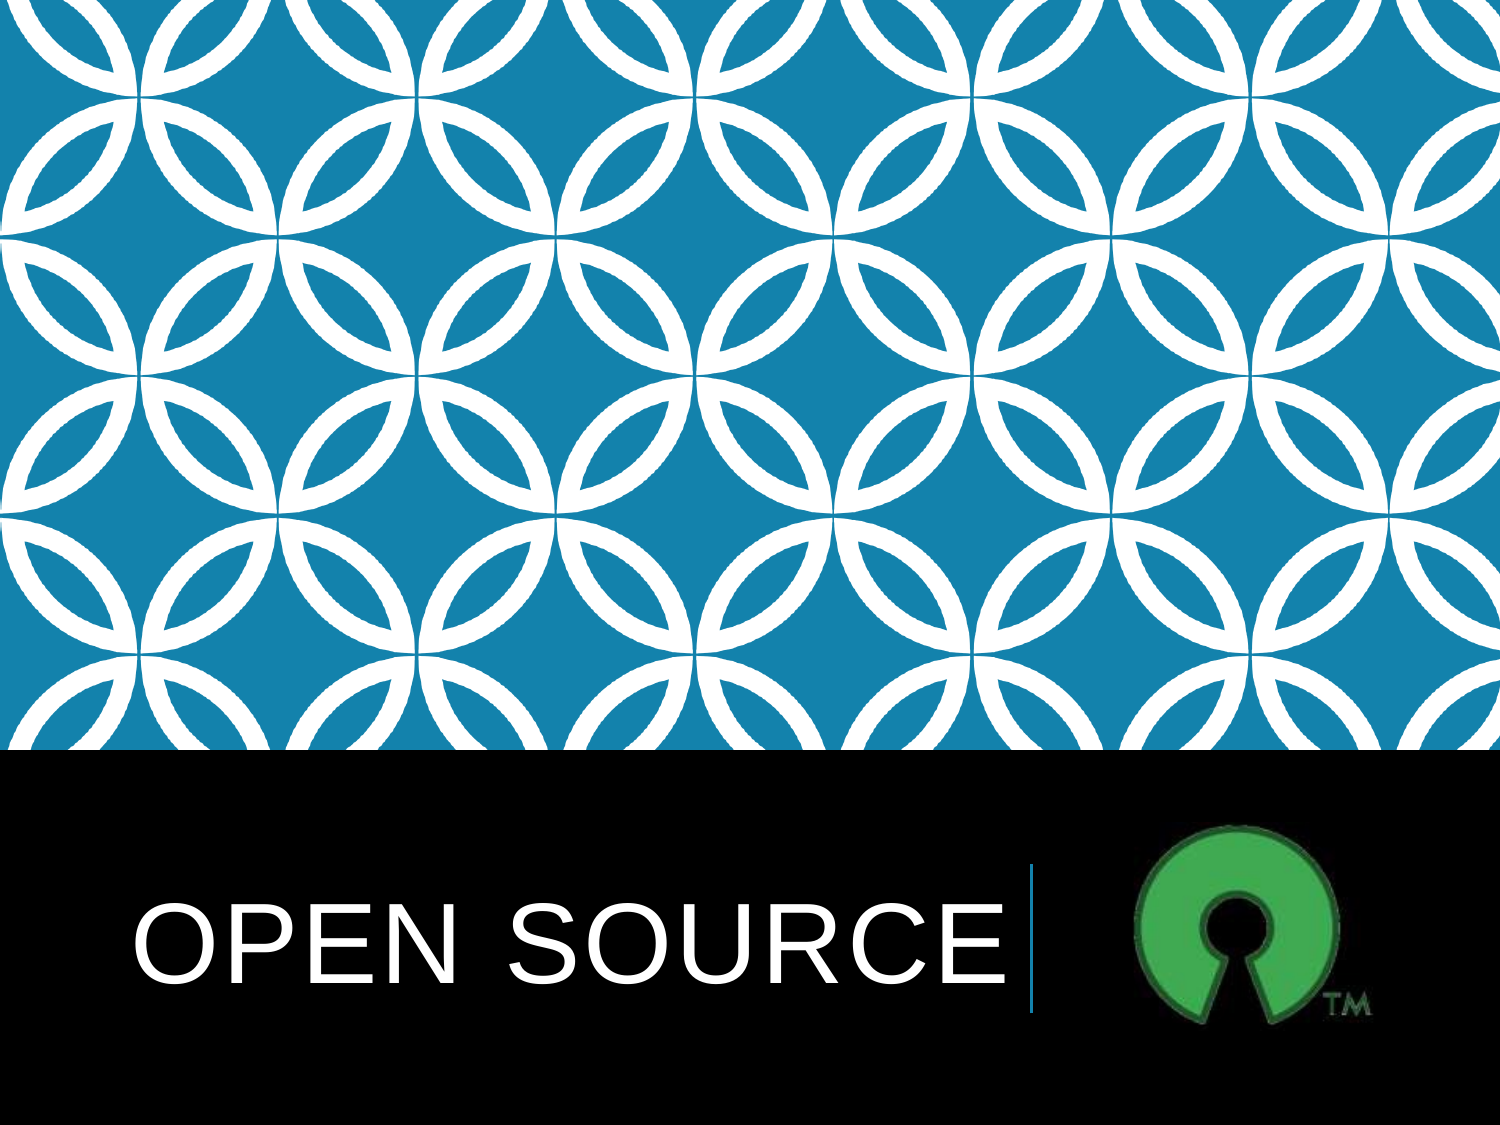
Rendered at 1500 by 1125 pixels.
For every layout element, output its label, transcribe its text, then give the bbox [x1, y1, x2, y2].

text_box OPEN SOURCE [128, 869, 1020, 1007]
text_box [1109, 822, 1375, 1031]
picture [0, 0, 1500, 750]
